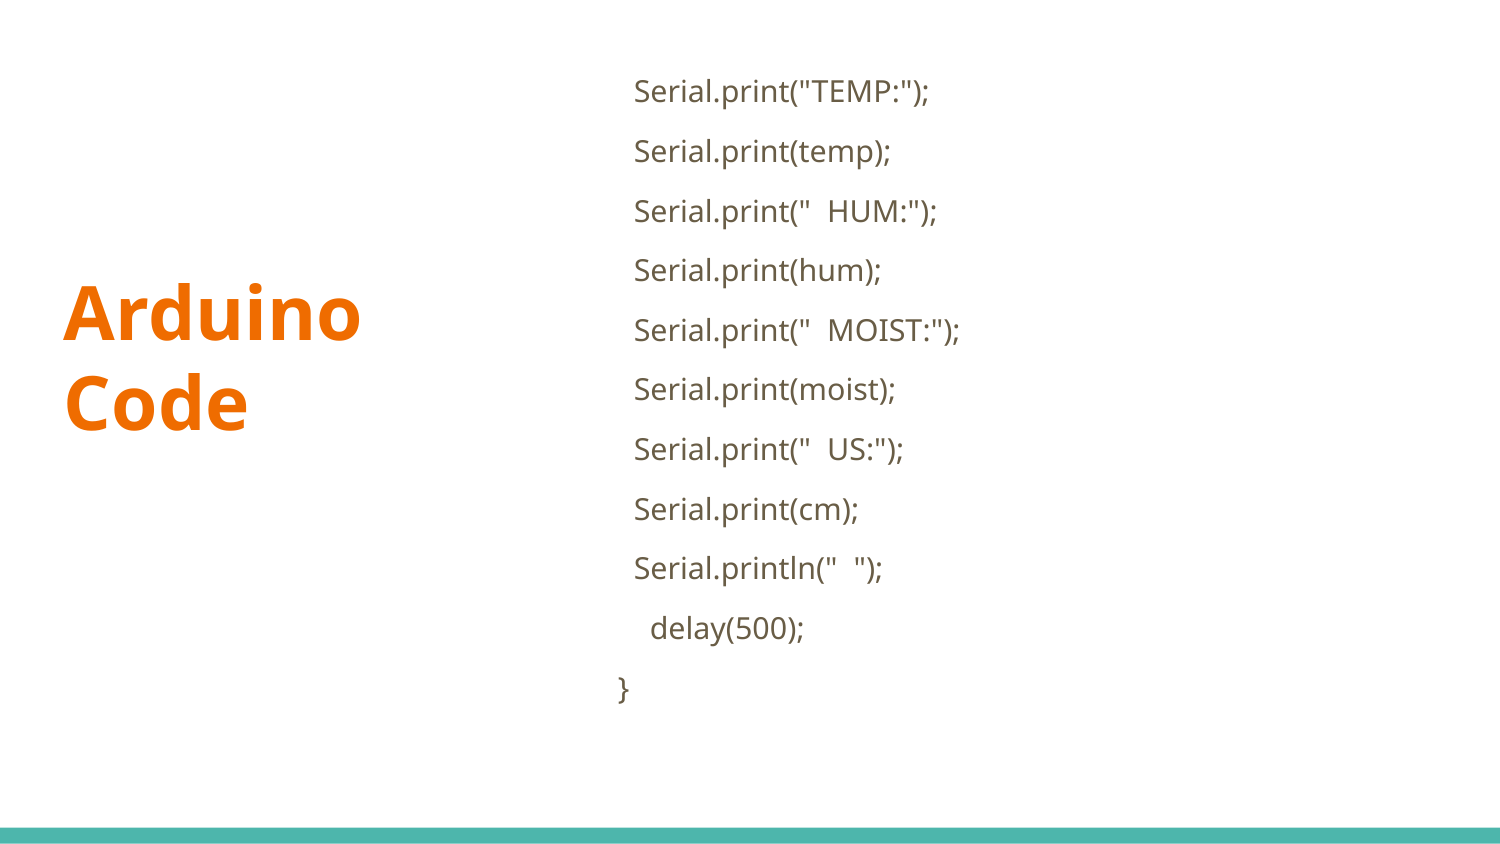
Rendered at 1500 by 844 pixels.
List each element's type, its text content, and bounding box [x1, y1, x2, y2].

list Serial.print("TEMP:"); Serial.print(temp); Serial.print(" HUM:"); Serial.print(hum); Serial.print(" MOIST:"); Serial.print(moist); Serial.print(" US:"); Serial.print(cm); Serial.println(" "); delay(500); } [602, 60, 1337, 737]
title Arduino Code [48, 250, 566, 466]
